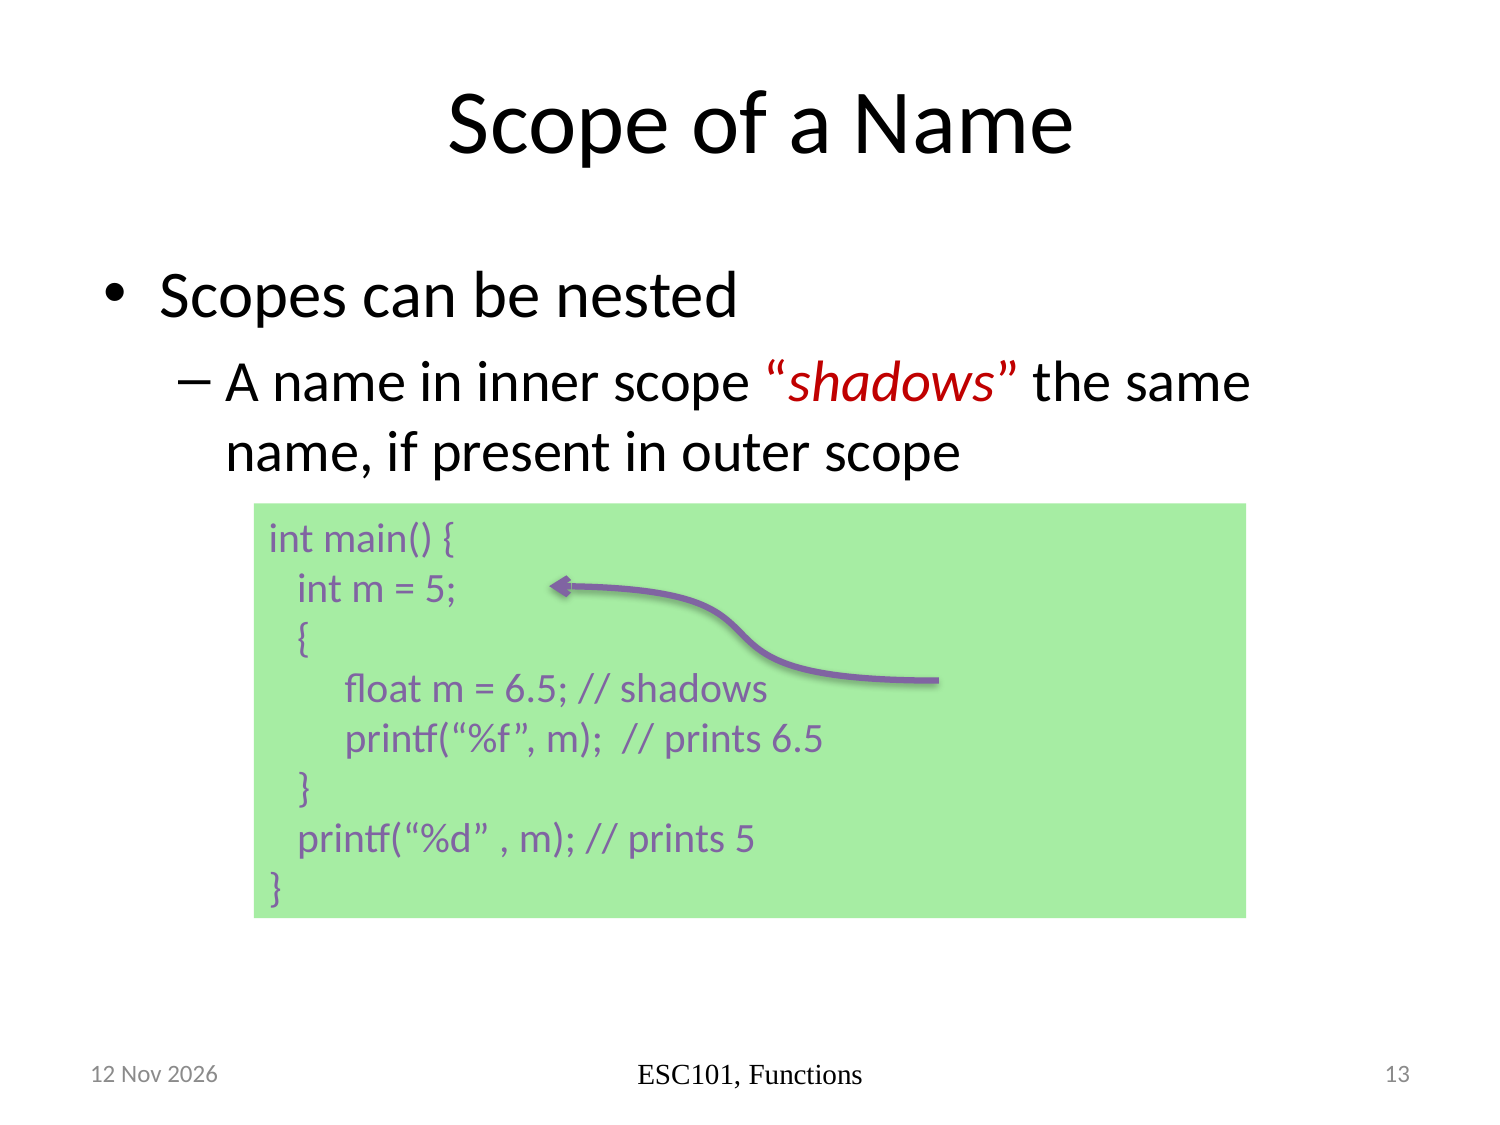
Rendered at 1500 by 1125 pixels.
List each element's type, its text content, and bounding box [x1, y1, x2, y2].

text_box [548, 585, 940, 681]
slide_number Sep-17 [75, 1042, 425, 1103]
text_box int main() { int m = 5; { float m = 6.5; // shadows printf(“%f”, m); // prints 6.5 } printf(“%d” , m); // prints 5 } [253, 503, 1247, 919]
list Scopes can be nested A name in inner scope “shadows” the same name, if present in outer scope [88, 243, 1413, 988]
footer ESC101, Functions [512, 1042, 988, 1103]
title Scope of a Name [64, 50, 1459, 185]
slide_number 13 [1074, 1042, 1425, 1103]
